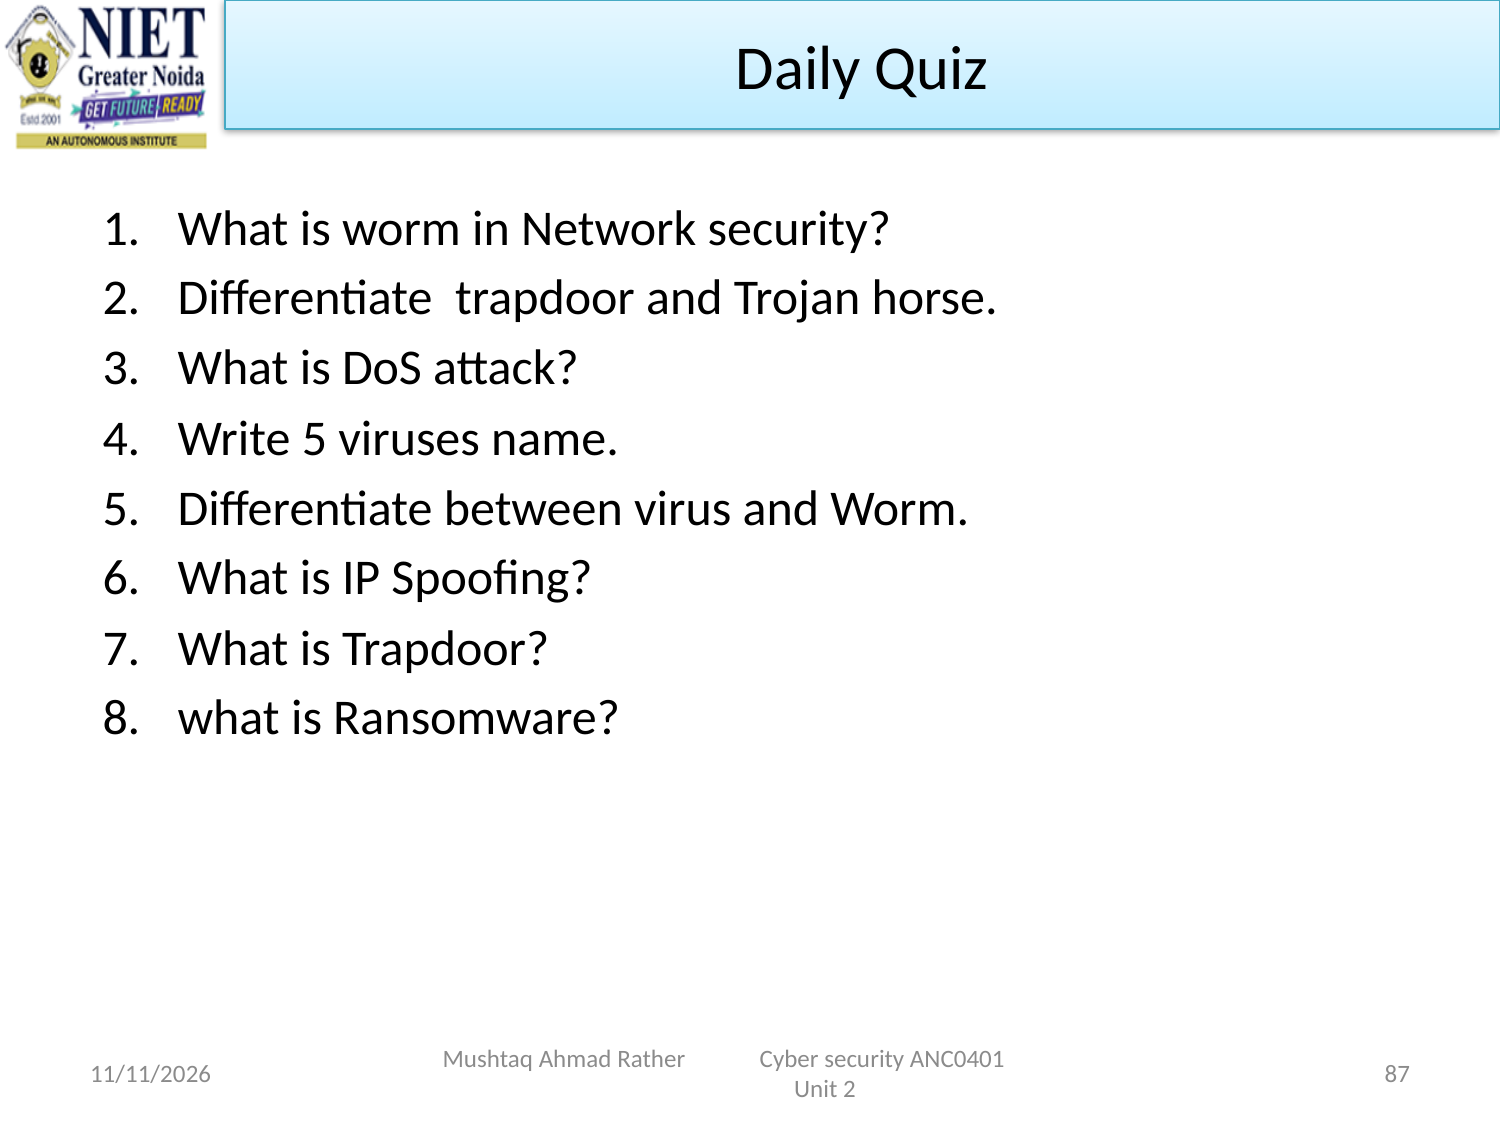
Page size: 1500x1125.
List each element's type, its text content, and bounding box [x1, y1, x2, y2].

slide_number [75, 1042, 412, 1103]
footer Mushtaq Ahmad Rather Cyber security ANC0401 Unit 2 [412, 1042, 1238, 1103]
text_box Daily Quiz [238, 0, 1500, 130]
slide_number 87 [1238, 1042, 1425, 1103]
picture [0, 0, 238, 154]
list What is worm in Network security? Differentiate trapdoor and Trojan horse. What is DoS attack? Write 5 viruses name. Differentiate between virus and Worm. What is IP Spoofing? What is Trapdoor? what is Ransomware? [87, 187, 1438, 930]
